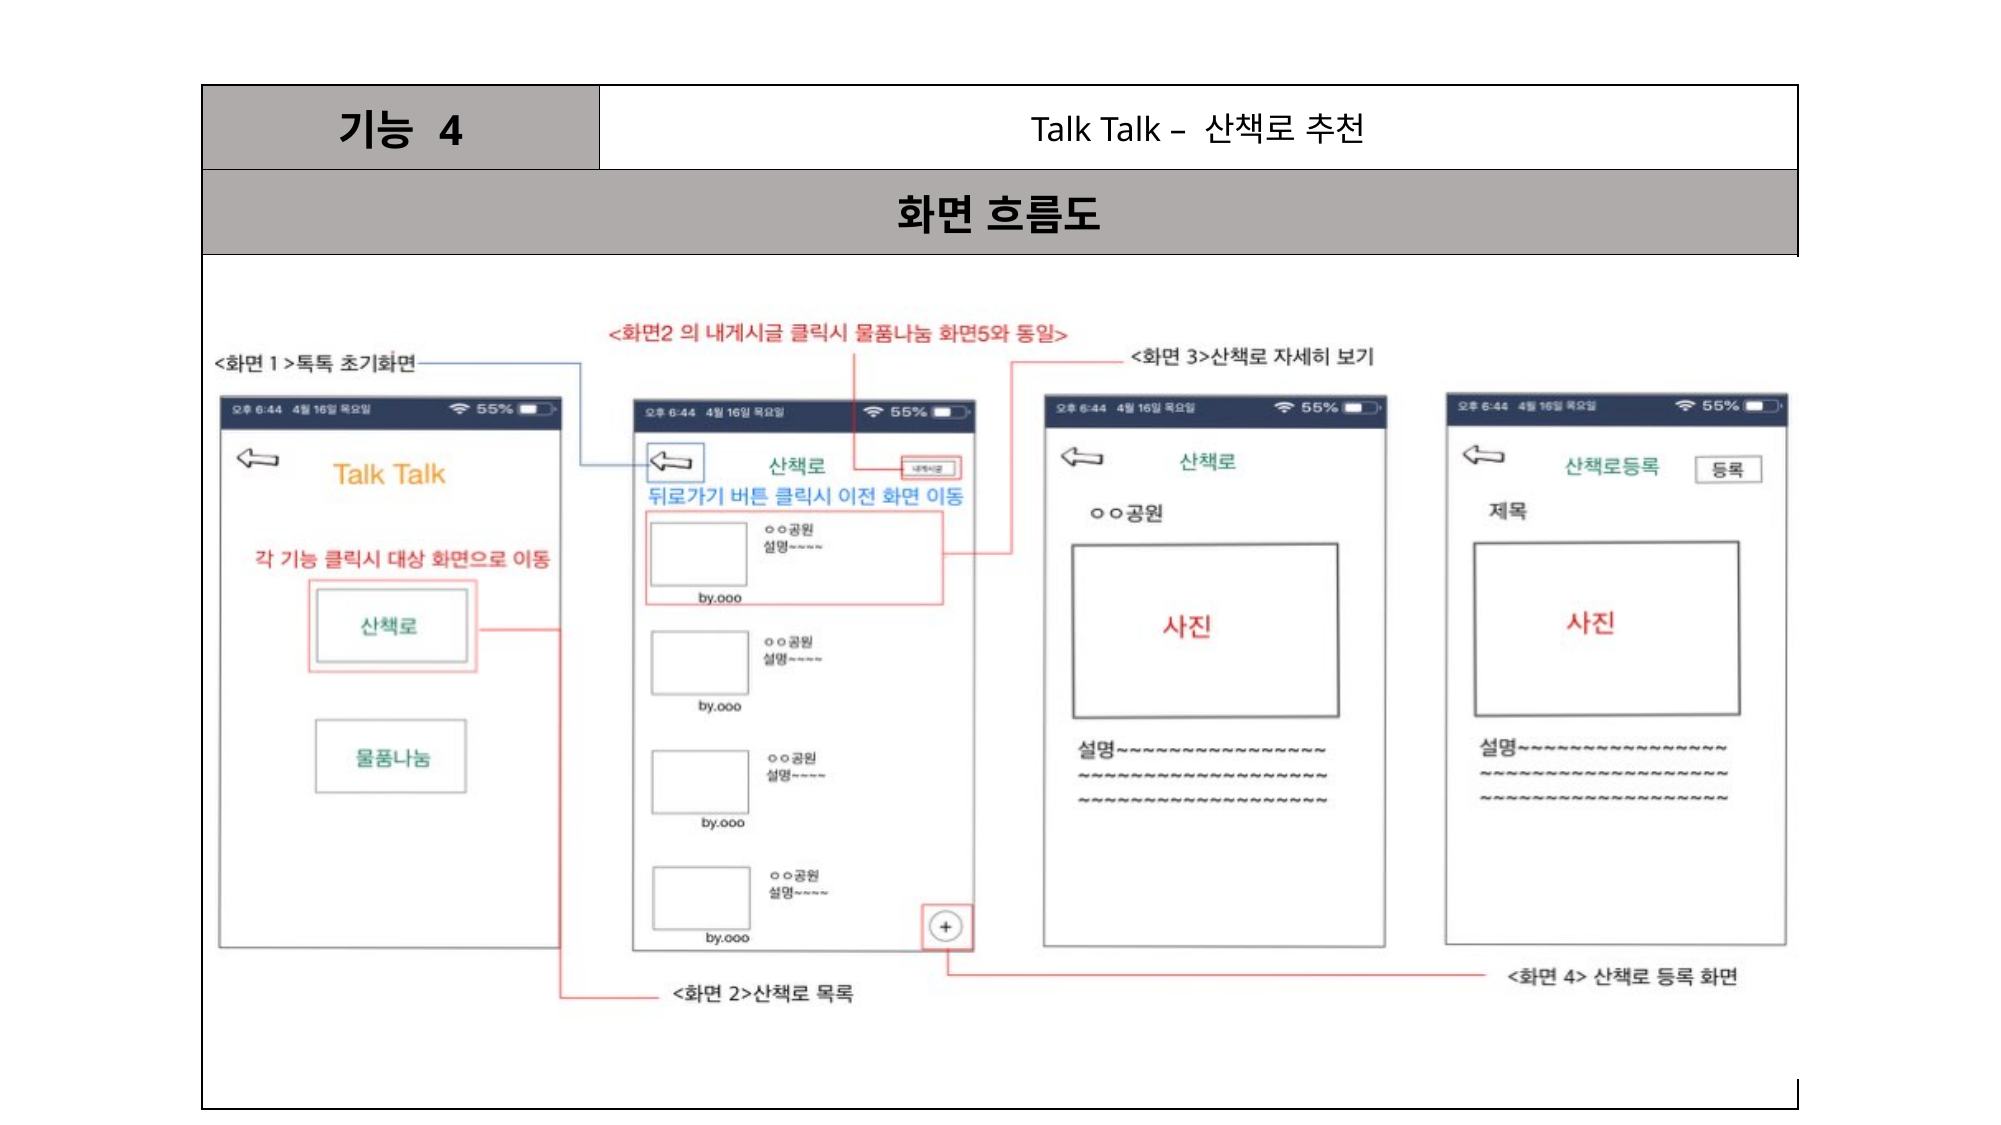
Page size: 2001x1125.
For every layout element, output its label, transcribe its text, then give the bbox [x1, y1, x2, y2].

picture [215, 257, 1799, 1080]
table_cell 화면 흐름도 [203, 170, 1797, 254]
table_header Talk Talk – 산책로 추천 [600, 86, 1797, 169]
table_header 기능 4 [203, 86, 599, 169]
table_cell [203, 255, 1797, 1108]
